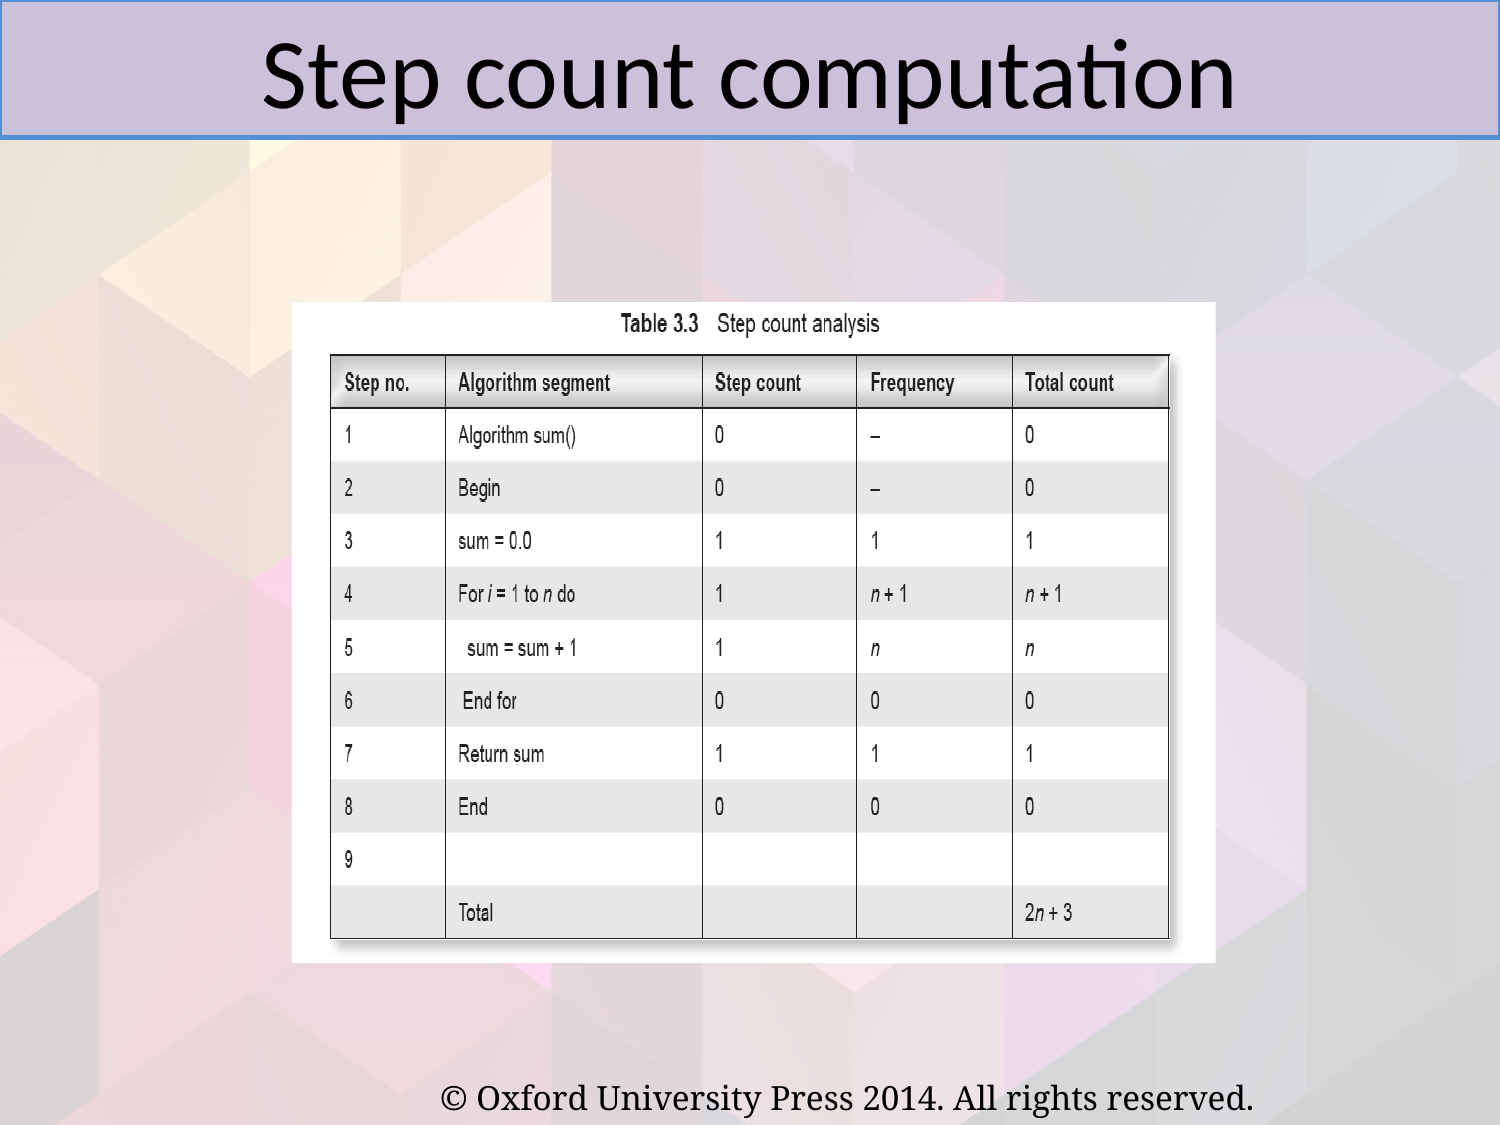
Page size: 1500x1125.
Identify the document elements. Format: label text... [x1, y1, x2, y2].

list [291, 302, 1217, 964]
text_box Step count computation [0, 0, 1500, 138]
